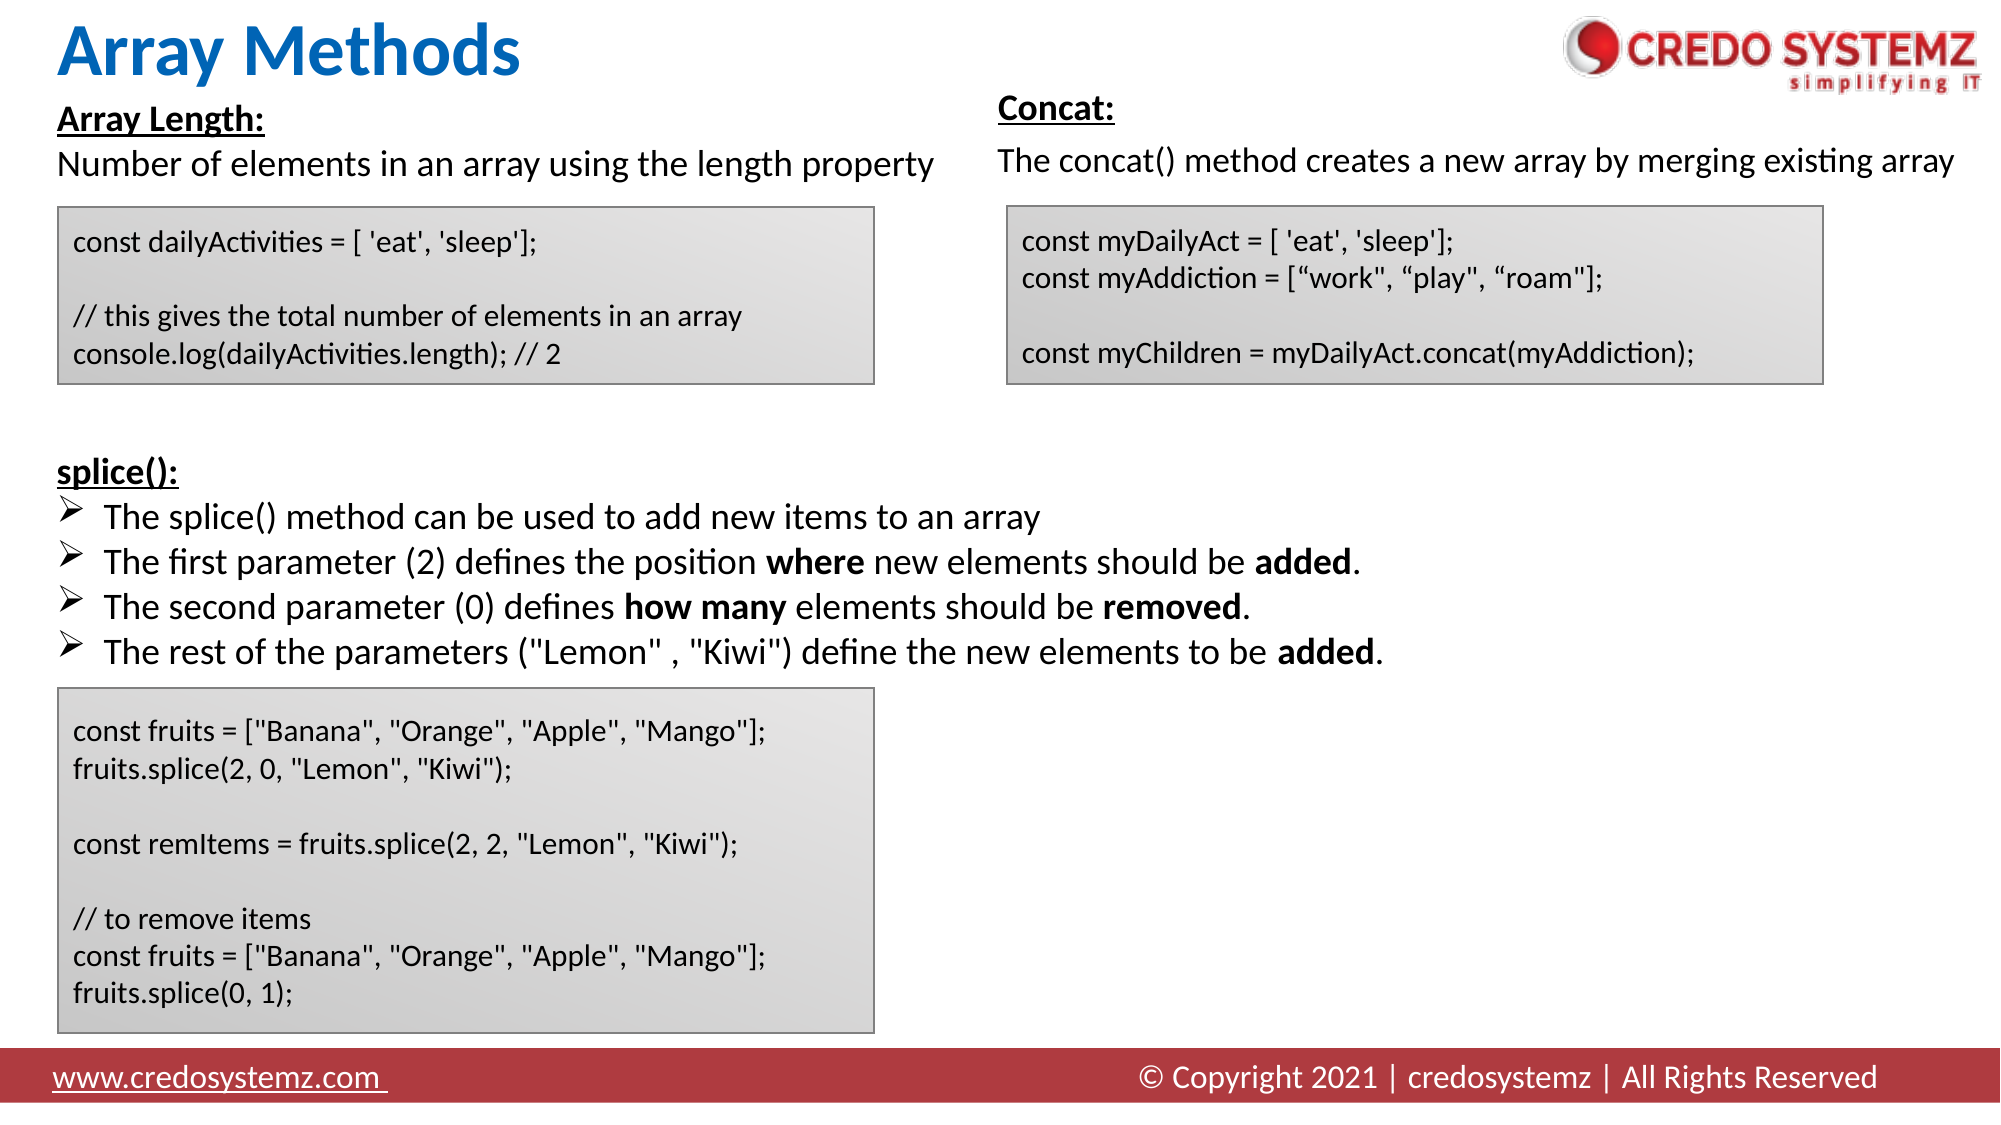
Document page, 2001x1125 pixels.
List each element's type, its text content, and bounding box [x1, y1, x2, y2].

picture [1561, 15, 1982, 95]
text_box const fruits = ["Banana", "Orange", "Apple", "Mango"]; fruits.splice(2, 0, "Lemon", "Kiwi"); const remItems = fruits.splice(2, 2, "Lemon", "Kiwi"); // to remove items const fruits = ["Banana", "Orange", "Apple", "Mango"]; fruits.splice(0, 1); [57, 687, 875, 1034]
text_box const myDailyAct = [ 'eat', 'sleep']; const myAddiction = [“work", “play", “roam"]; const myChildren = myDailyAct.concat(myAddiction); [1006, 205, 1824, 385]
text_box Concat: [983, 75, 1131, 130]
text_box splice(): The splice() method can be used to add new items to an array The first parameter (2) defines the position where new elements should be added. The second parameter (0) defines how many elements should be removed. The rest of the parameters ("Lemon" , "Kiwi") define the new elements to be added. [41, 439, 1608, 724]
text_box Array Length: Number of elements in an array using the length property [42, 86, 969, 192]
text_box The concat() method creates a new array by merging existing array [982, 130, 2000, 188]
text_box www.credosystemz.com © Copyright 2021 | credosystemz | All Rights Reserved [0, 1048, 2000, 1103]
text_box Array Methods [42, 3, 1649, 107]
text_box const dailyActivities = [ 'eat', 'sleep']; // this gives the total number of elements in an array console.log(dailyActivities.length); // 2 [57, 206, 875, 385]
